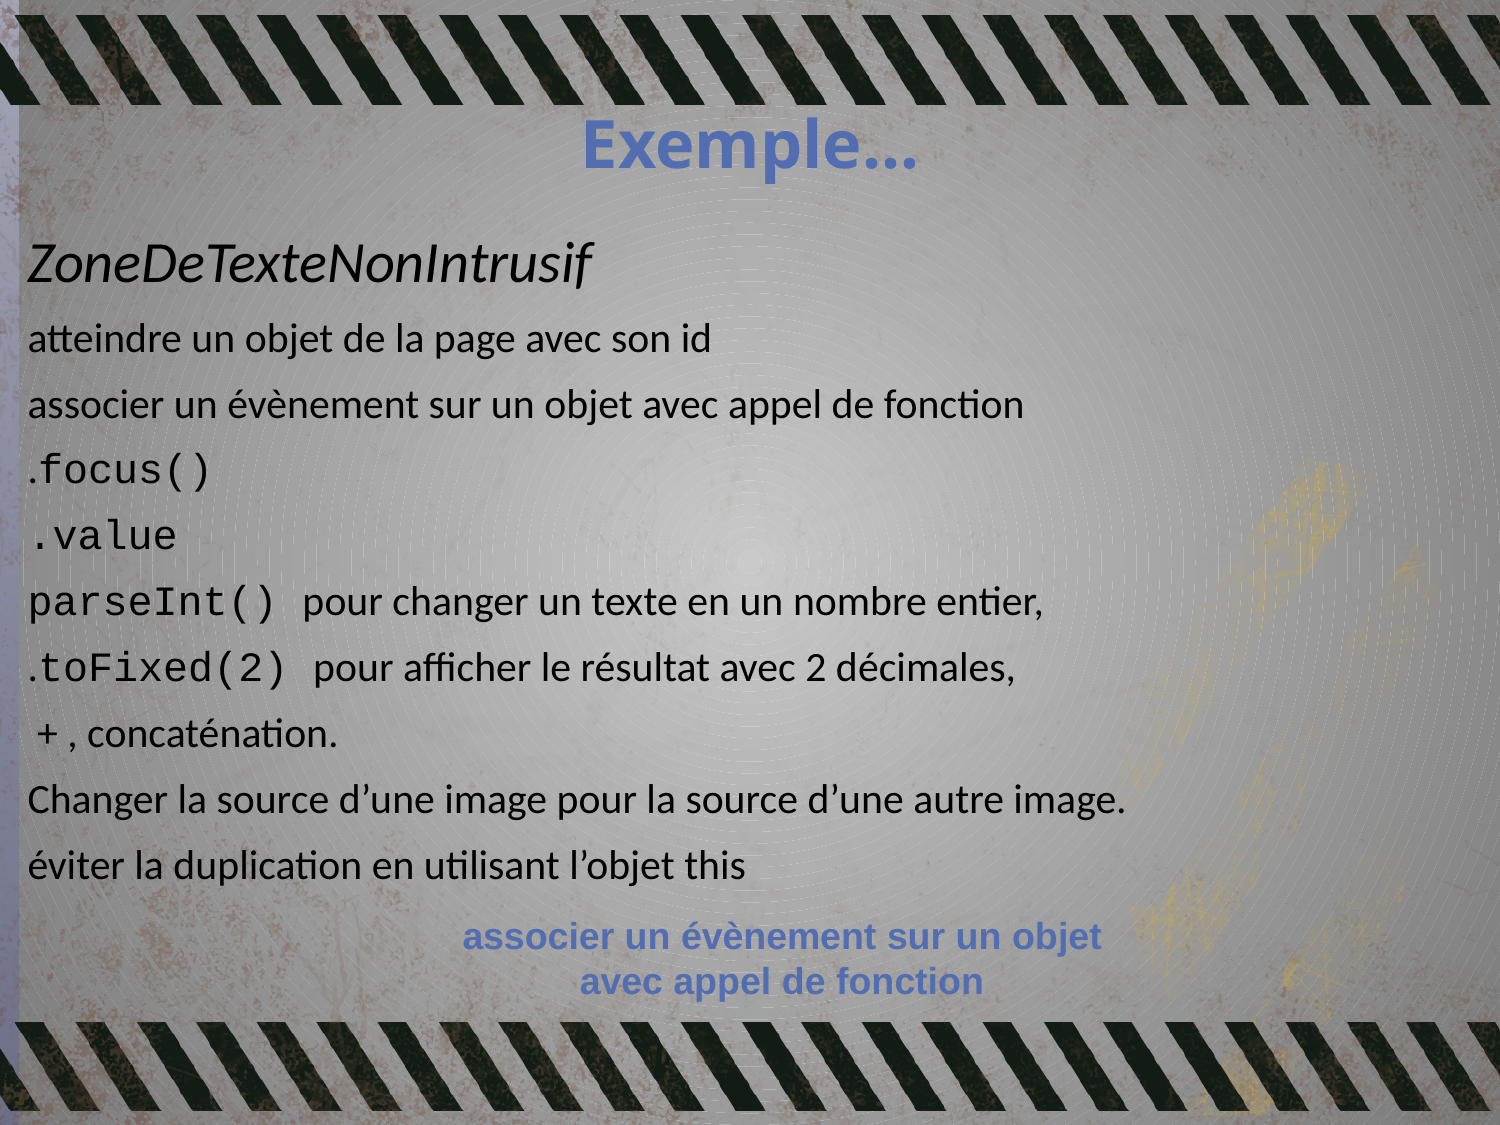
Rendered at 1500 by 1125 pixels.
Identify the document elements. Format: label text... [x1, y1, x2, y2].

text_box associer un évènement sur un objet avec appel de fonction [407, 904, 1158, 1010]
picture [0, 0, 1500, 1125]
title Exemple… [6, 73, 1494, 221]
subtitle ZoneDeTexteNonIntrusif atteindre un objet de la page avec son id associer un évènement sur un objet avec appel de fonction .focus() .value parseInt() pour changer un texte en un nombre entier, .toFixed(2) pour afficher le résultat avec 2 décimales, + , concaténation. Changer la source d’une image pour la source d’une autre image. éviter la duplication en utilisant l’objet this [12, 224, 1463, 950]
